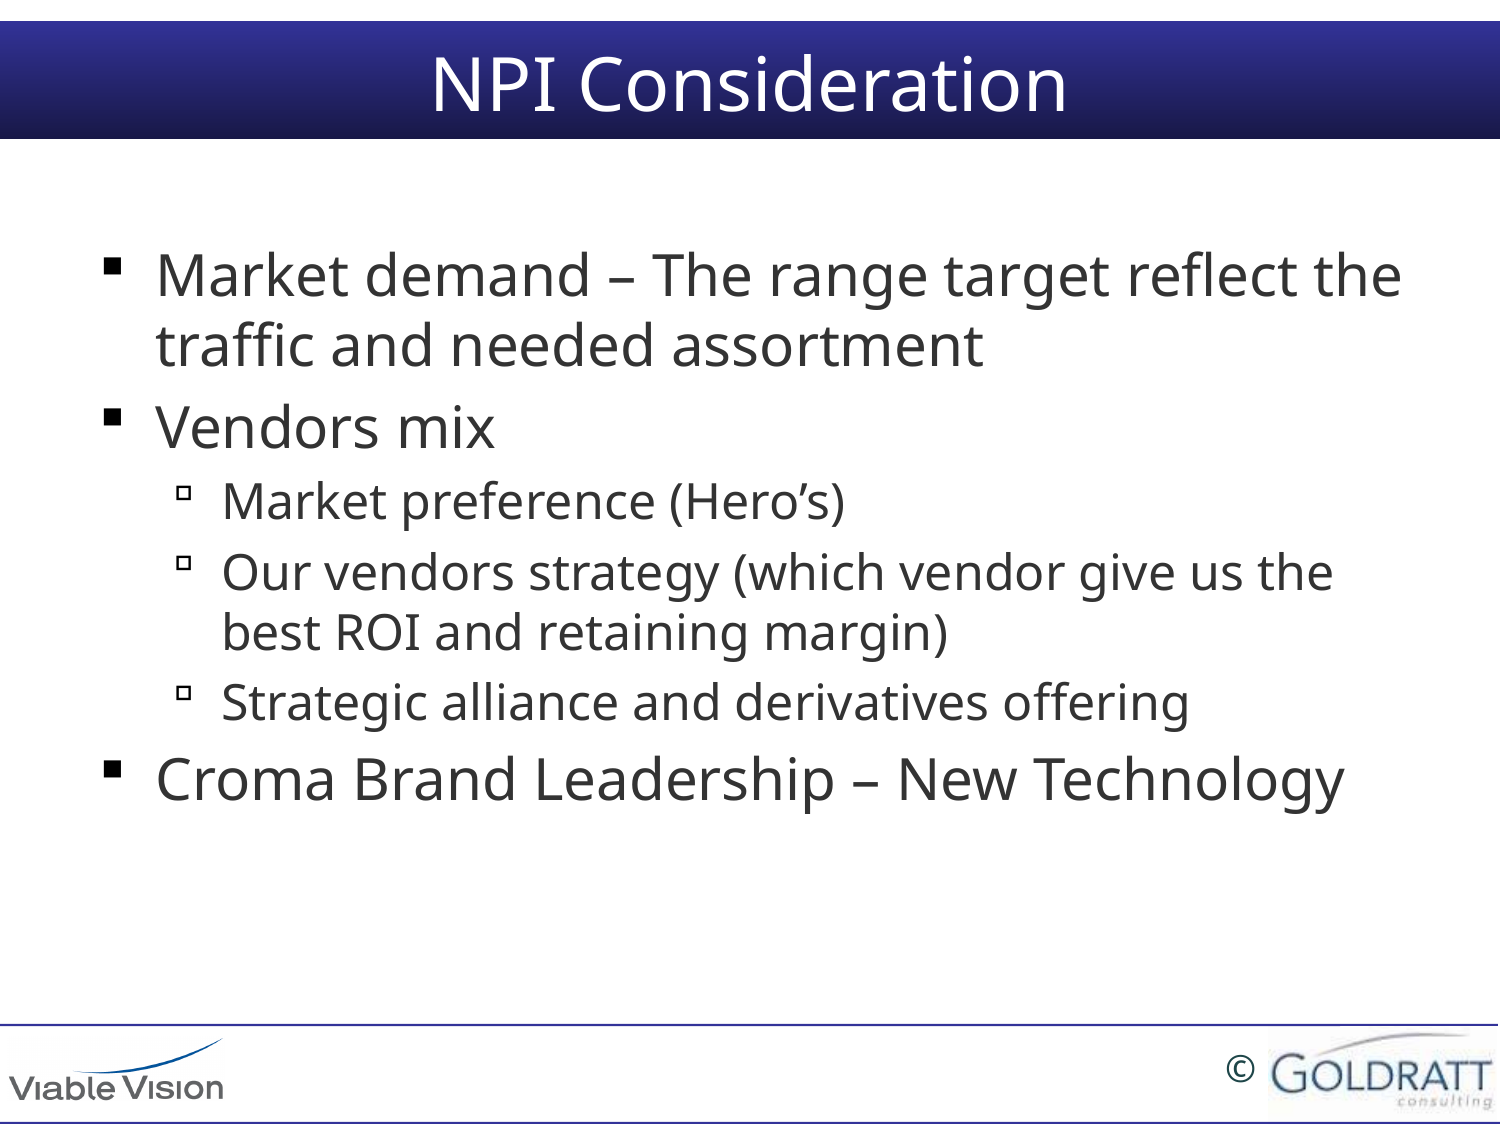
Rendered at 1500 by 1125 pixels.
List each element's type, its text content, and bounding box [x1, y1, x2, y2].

picture [7, 1036, 225, 1101]
list Market demand – The range target reflect the traffic and needed assortment Vendors mix Market preference (Hero’s) Our vendors strategy (which vendor give us the best ROI and retaining margin) Strategic alliance and derivatives offering Croma Brand Leadership – New Technology [84, 230, 1456, 974]
picture [1268, 1026, 1497, 1121]
title NPI Consideration [75, 0, 1425, 175]
